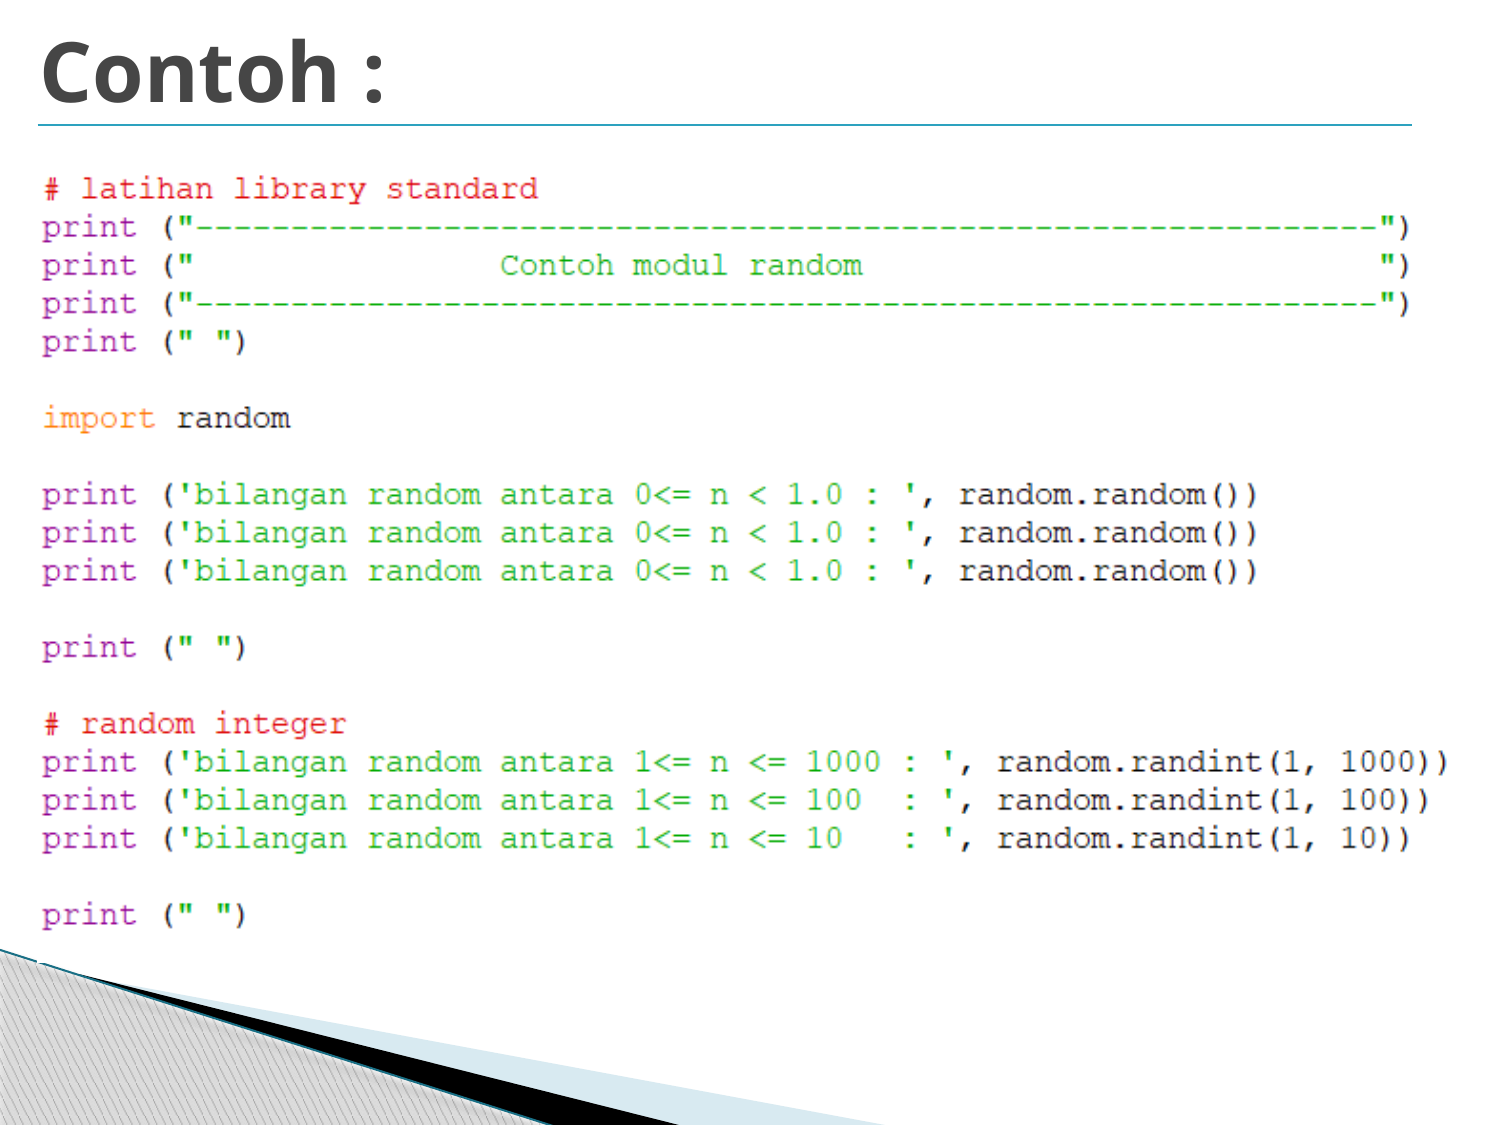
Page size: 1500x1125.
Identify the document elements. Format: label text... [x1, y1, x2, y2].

title Contoh : [24, 0, 1375, 163]
picture [37, 174, 1464, 963]
